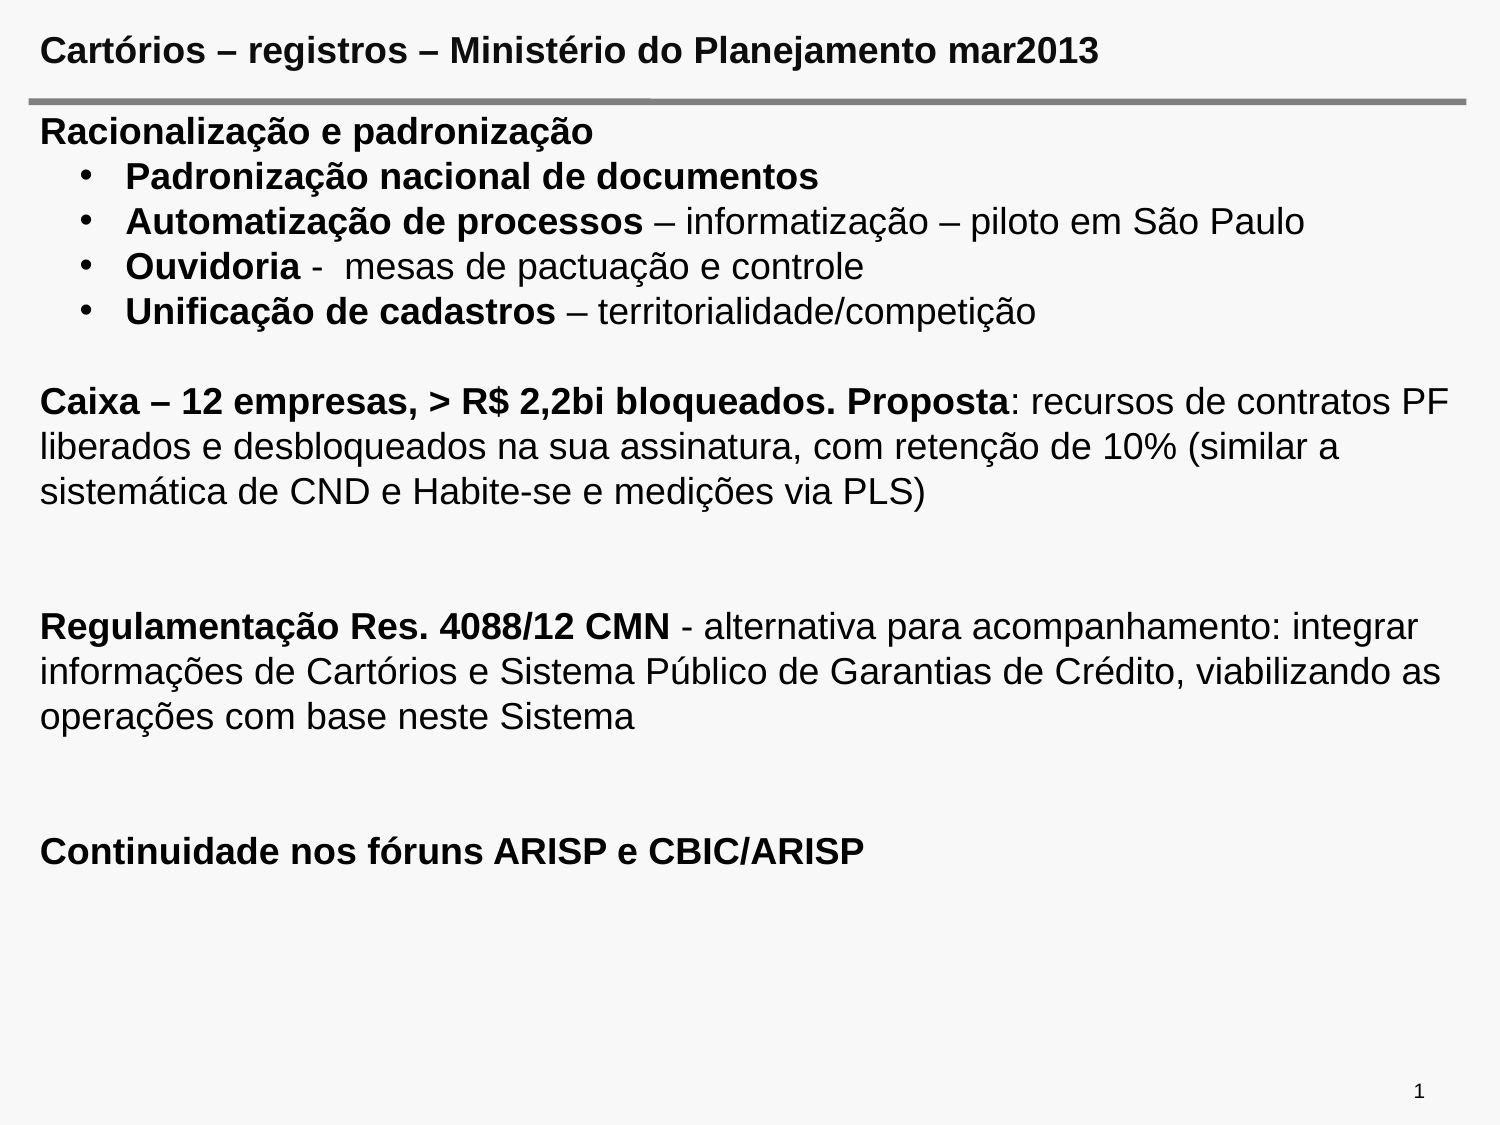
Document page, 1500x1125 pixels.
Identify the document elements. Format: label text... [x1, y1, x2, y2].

text_box 1 [1074, 1077, 1425, 1103]
text_box Racionalização e padronização Padronização nacional de documentos Automatização de processos – informatização – piloto em São Paulo Ouvidoria - mesas de pactuação e controle Unificação de cadastros – territorialidade/competição Caixa – 12 empresas, > R$ 2,2bi bloqueados. Proposta: recursos de contratos PF liberados e desbloqueados na sua assinatura, com retenção de 10% (similar a sistemática de CND e Habite-se e medições via PLS) Regulamentação Res. 4088/12 CMN - alternativa para acompanhamento: integrar informações de Cartórios e Sistema Público de Garantias de Crédito, viabilizando as operações com base neste Sistema Continuidade nos fóruns ARISP e CBIC/ARISP [29, 101, 1500, 968]
text_box [0, 0, 1500, 75]
